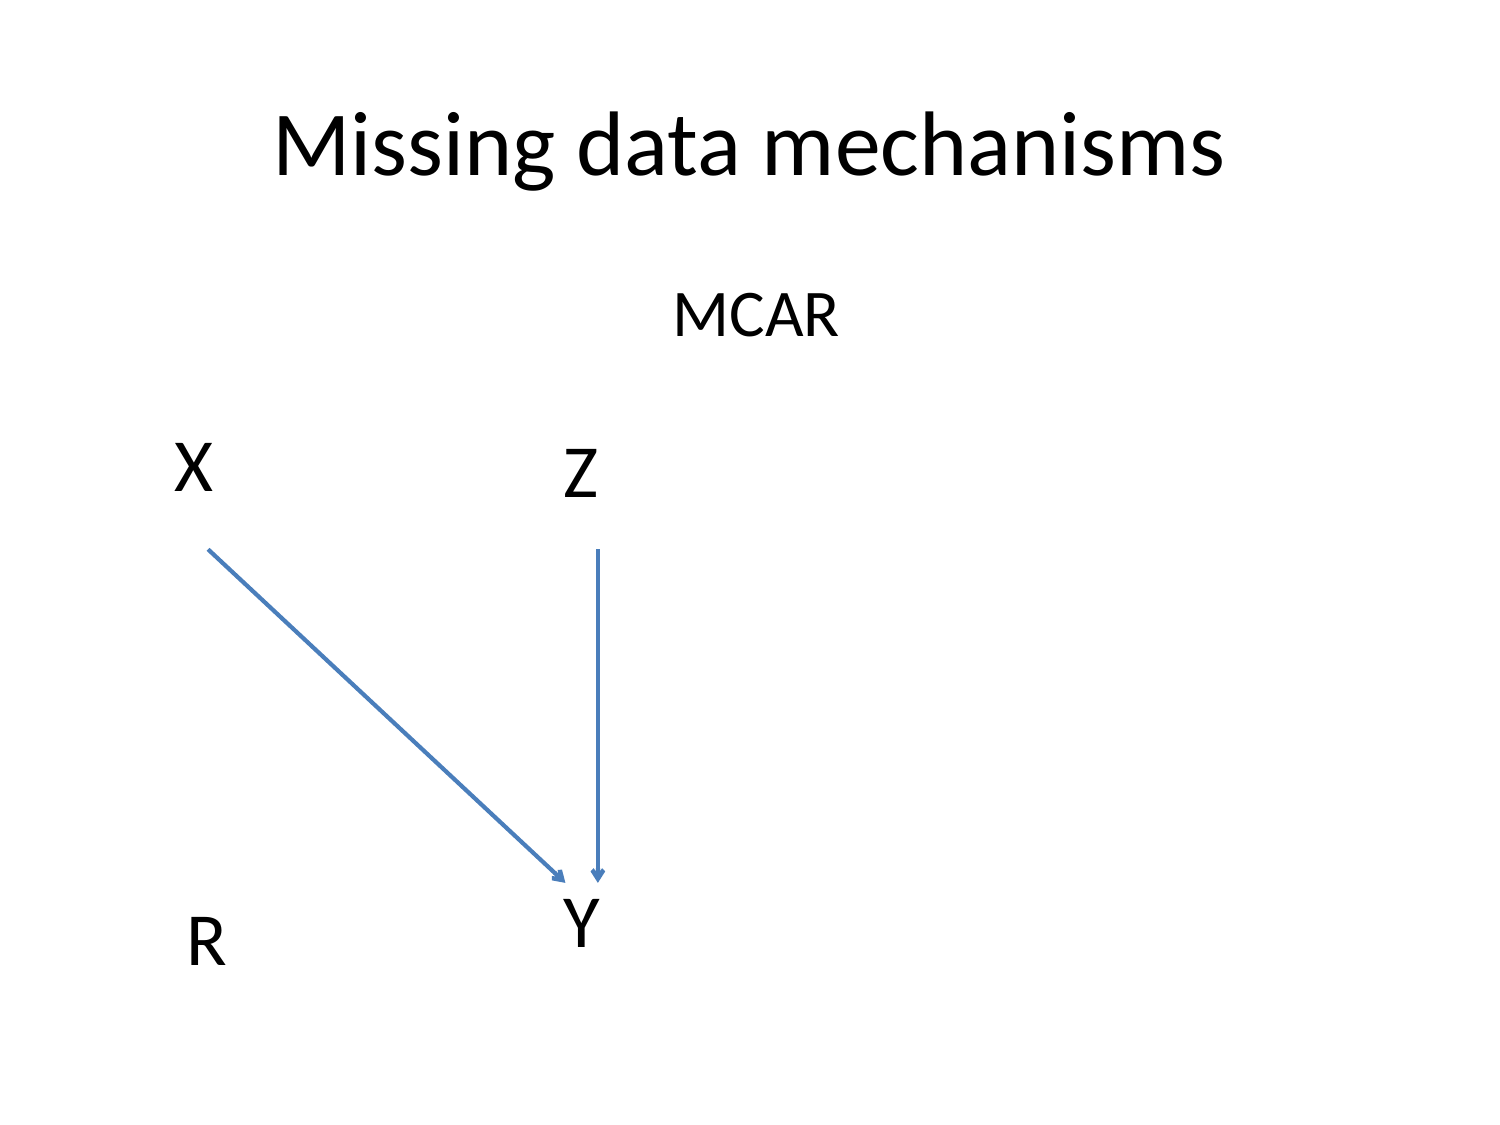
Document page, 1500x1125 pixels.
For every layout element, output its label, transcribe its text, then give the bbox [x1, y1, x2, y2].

title Missing data mechanisms [75, 45, 1425, 233]
list MCAR [657, 262, 1425, 1005]
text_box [159, 408, 940, 1024]
